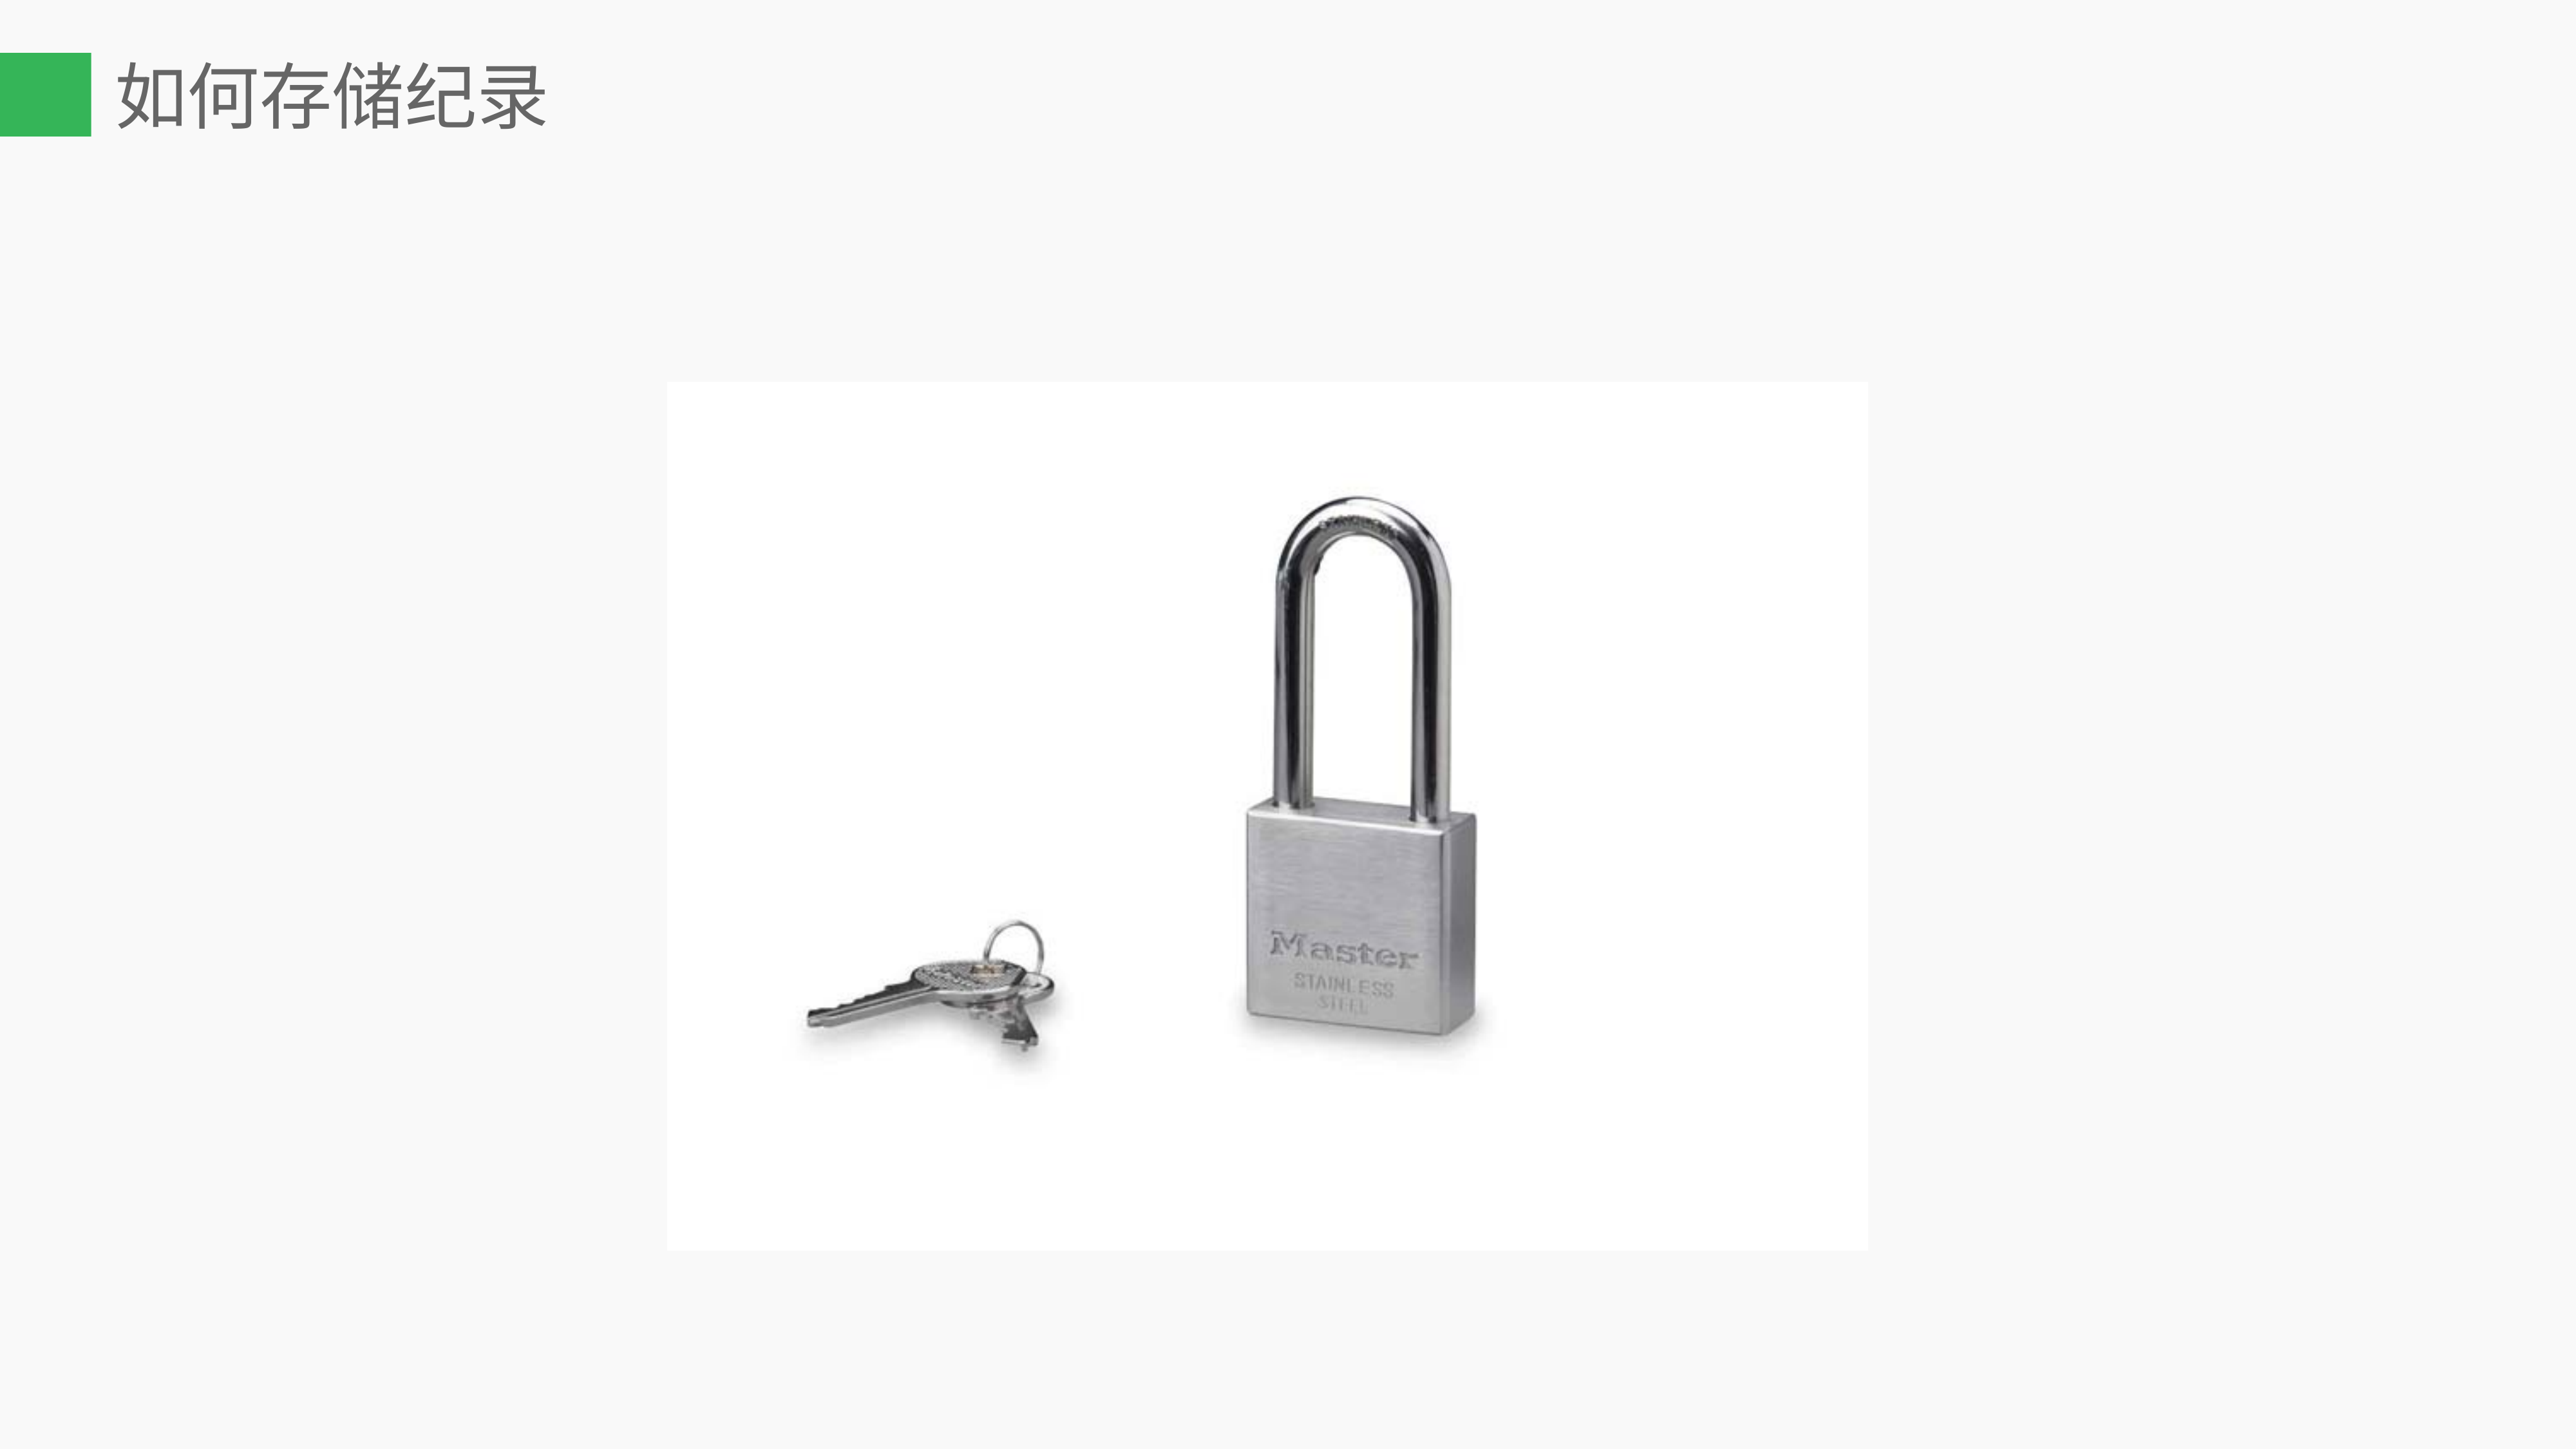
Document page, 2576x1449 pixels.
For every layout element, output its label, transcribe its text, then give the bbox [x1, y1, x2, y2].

picture [667, 382, 1869, 1251]
text_box 如何存储纪录 [109, 45, 2540, 144]
text_box [0, 53, 91, 137]
